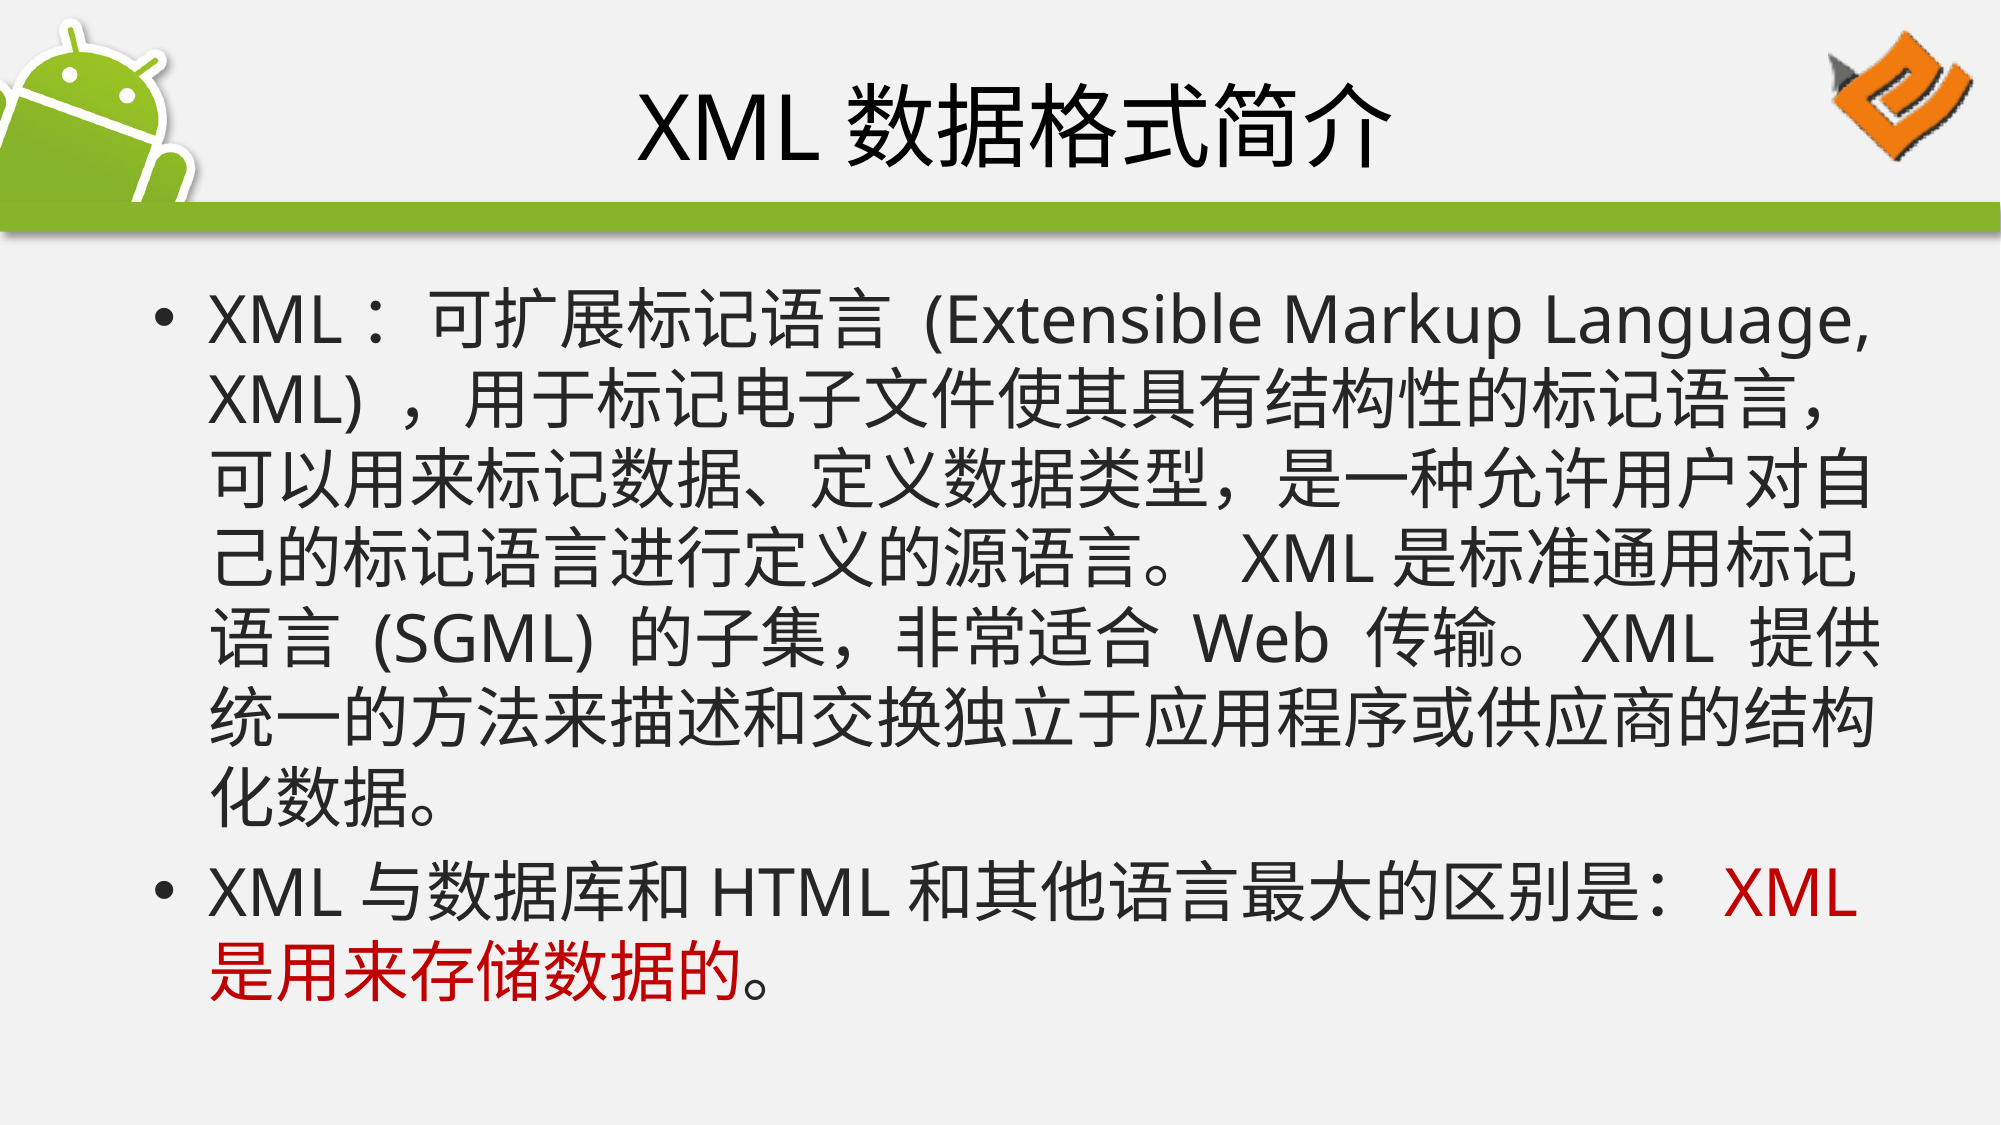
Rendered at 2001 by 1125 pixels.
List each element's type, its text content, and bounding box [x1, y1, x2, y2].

list XML：可扩展标记语言 (Extensible Markup Language, XML) ，用于标记电子文件使其具有结构性的标记语言，可以用来标记数据、定义数据类型，是一种允许用户对自己的标记语言进行定义的源语言。 XML是标准通用标记语言 (SGML) 的子集，非常适合 Web 传输。XML 提供统一的方法来描述和交换独立于应用程序或供应商的结构化数据。 XML与数据库和HTML和其他语言最大的区别是：XML是用来存储数据的。 [137, 268, 1900, 1012]
picture [0, 7, 209, 202]
title XML数据格式简介 [208, 45, 1824, 203]
picture [1828, 30, 1973, 161]
